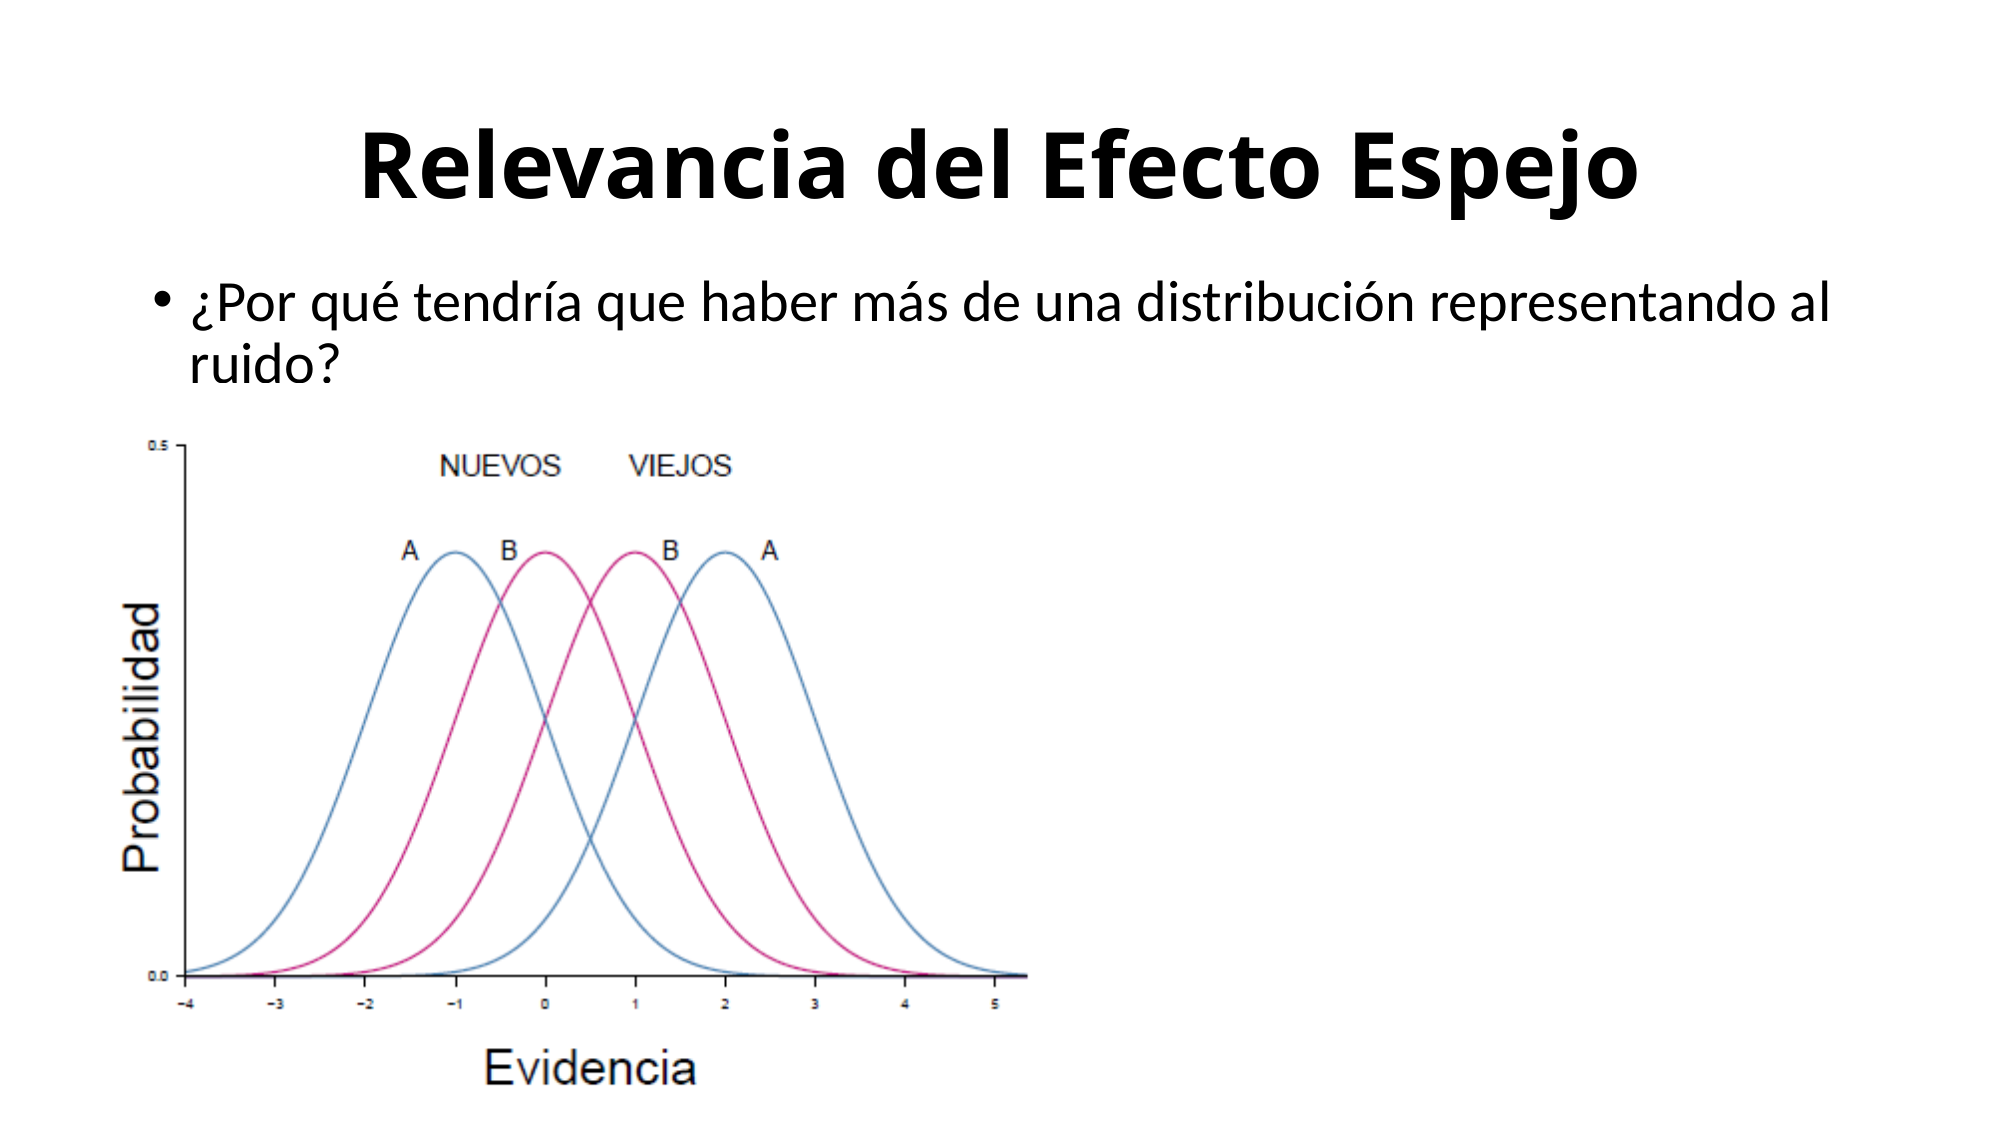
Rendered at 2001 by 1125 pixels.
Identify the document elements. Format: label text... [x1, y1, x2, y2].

picture [55, 383, 1074, 1125]
title Relevancia del Efecto Espejo [137, 59, 1863, 263]
list ¿Por qué tendría que haber más de una distribución representando al ruido? [137, 263, 1863, 977]
